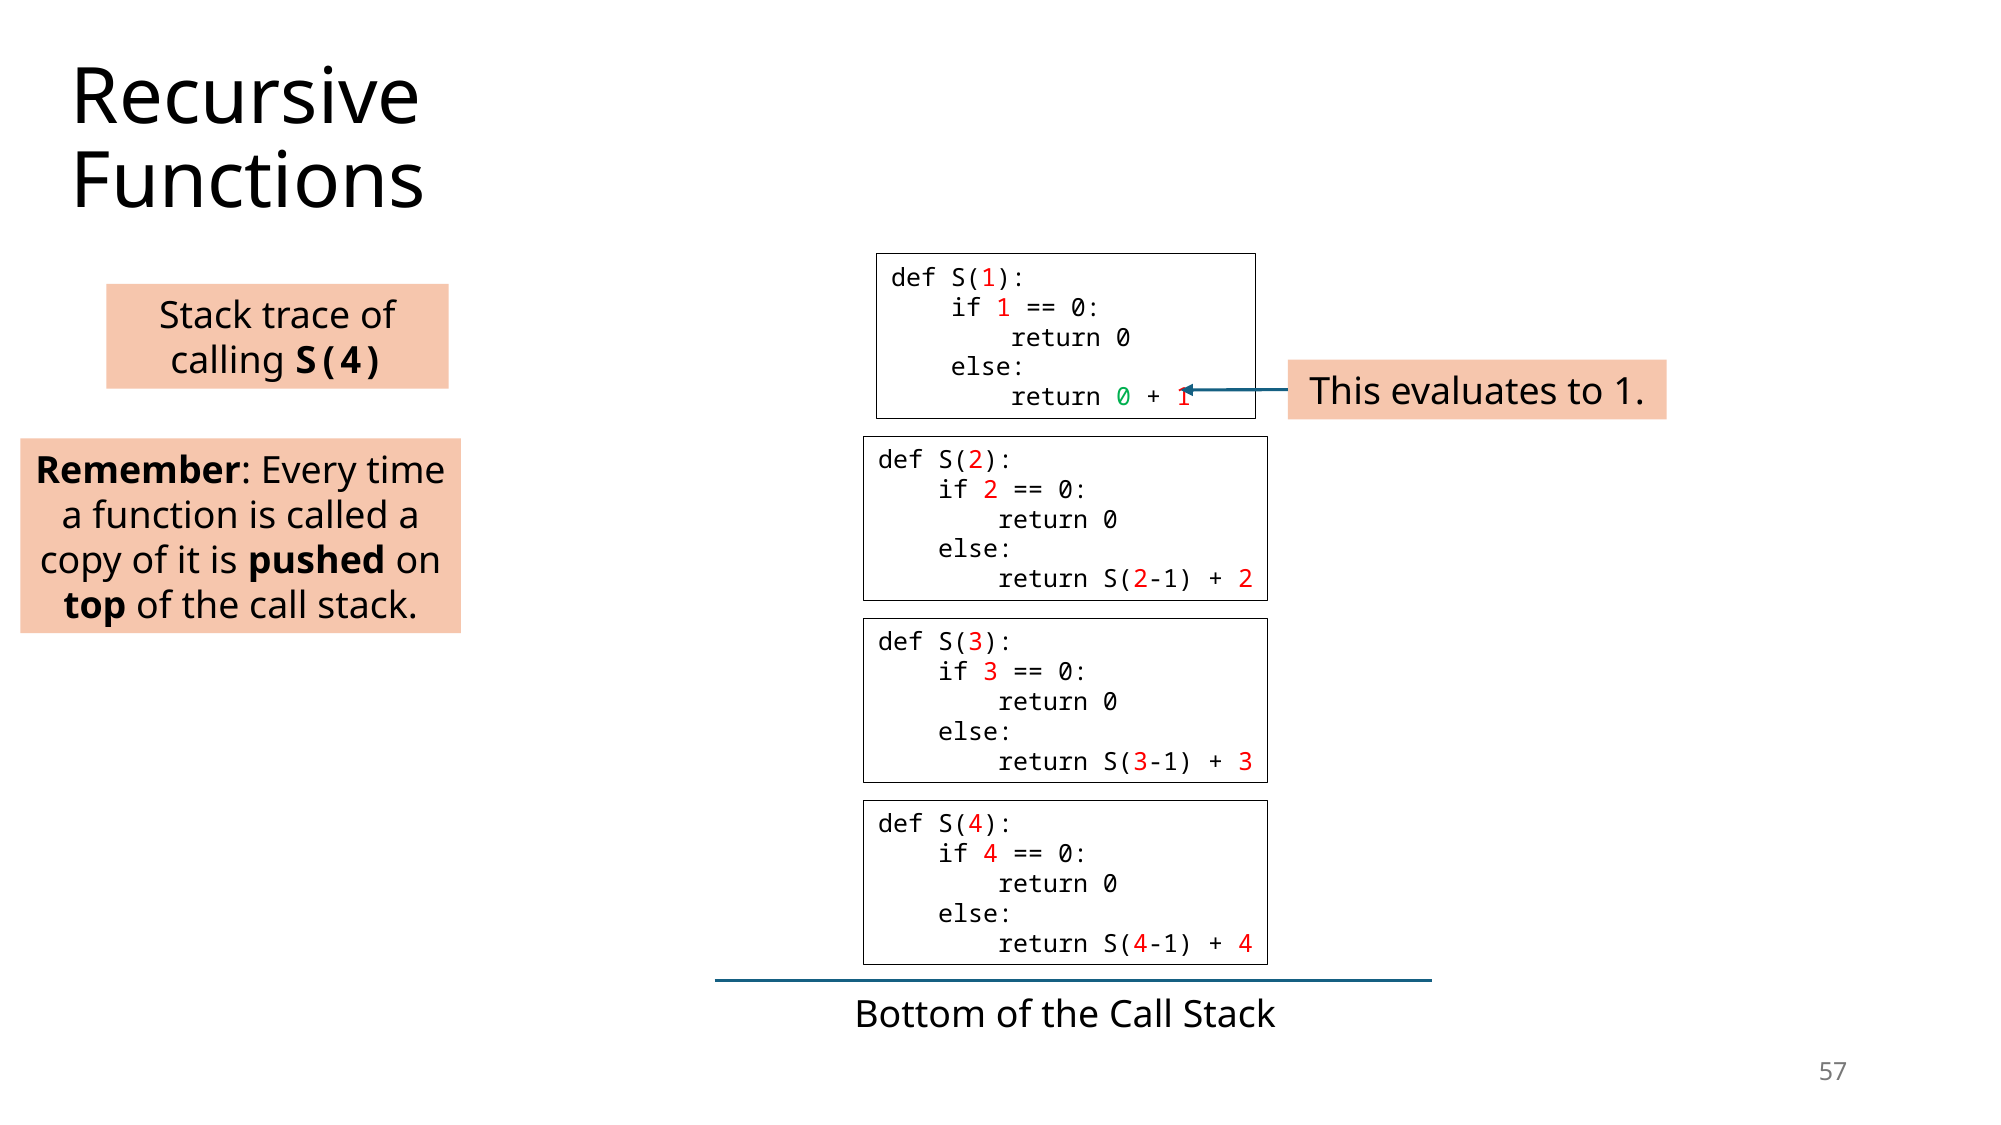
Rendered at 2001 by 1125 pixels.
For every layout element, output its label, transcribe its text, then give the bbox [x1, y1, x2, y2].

text_box This evaluates to 1. [1287, 359, 1667, 420]
text_box def S(3): if 3 == 0: return 0 else: return S(3-1) + 3 [863, 617, 1268, 783]
text_box Bottom of the Call Stack [839, 982, 1292, 1042]
text_box Stack trace of calling S(4) [106, 283, 449, 389]
title Recursive Functions [55, 31, 462, 249]
slide_number 57 [1412, 1042, 1863, 1103]
text_box def S(4): if 4 == 0: return 0 else: return S(4-1) + 4 [863, 800, 1268, 965]
text_box def S(2): if 2 == 0: return 0 else: return S(2-1) + 2 [863, 435, 1268, 601]
text_box Remember: Every time a function is called a copy of it is pushed on top of the call stack. [20, 438, 461, 634]
text_box def S(1): if 1 == 0: return 0 else: return 0 + 1 [876, 253, 1255, 419]
